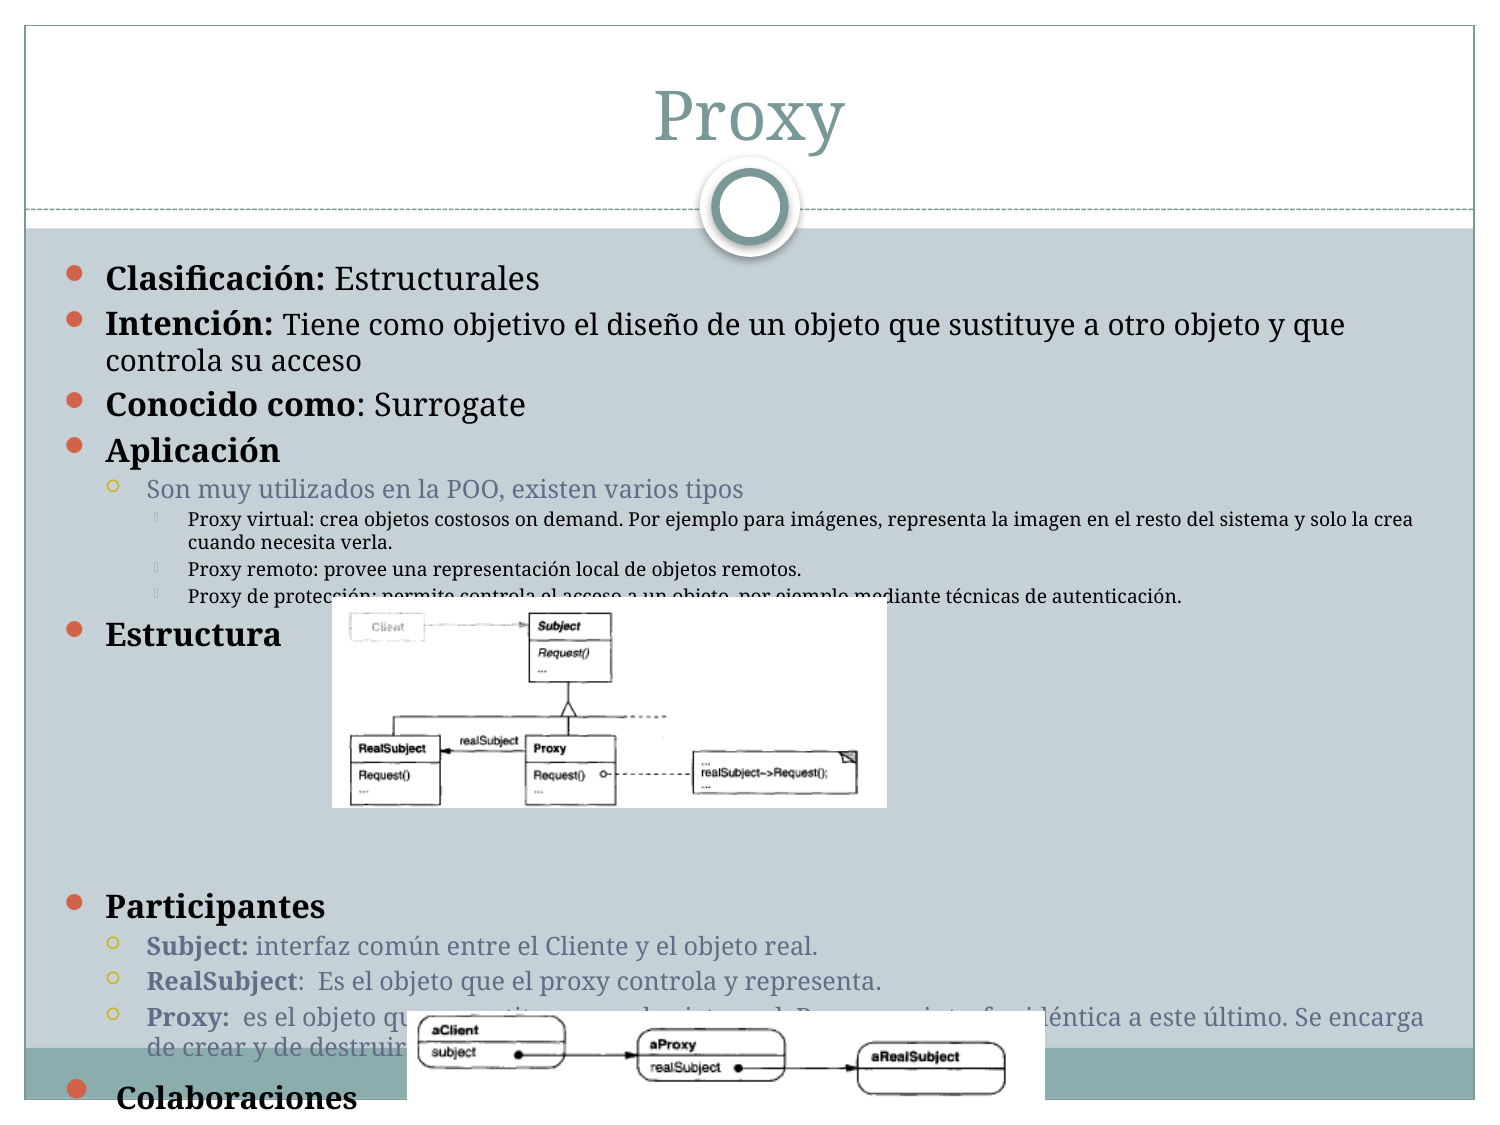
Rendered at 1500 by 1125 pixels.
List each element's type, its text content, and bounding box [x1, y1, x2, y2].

picture [331, 597, 887, 808]
title Proxy [49, 37, 1450, 162]
picture [407, 1011, 1046, 1112]
list Clasificación: Estructurales Intención: Tiene como objetivo el diseño de un objeto que sustituye a otro objeto y que controla su acceso Conocido como: Surrogate Aplicación Son muy utilizados en la POO, existen varios tipos Proxy virtual: crea objetos costosos on demand. Por ejemplo para imágenes, representa la imagen en el resto del sistema y solo la crea cuando necesita verla. Proxy remoto: provee una representación local de objetos remotos. Proxy de protección: permite controla el acceso a un objeto, por ejemplo mediante técnicas de autenticación. Estructura Participantes Subject: interfaz común entre el Cliente y el objeto real. RealSubject: Es el objeto que el proxy controla y representa. Proxy: es el objeto que se sustituye por el sujeto real. Posee una interfaz idéntica a este último. Se encarga de crear y de destruir al objeto real y de delegarle los mensajes, Colaboraciones [49, 250, 1445, 1125]
